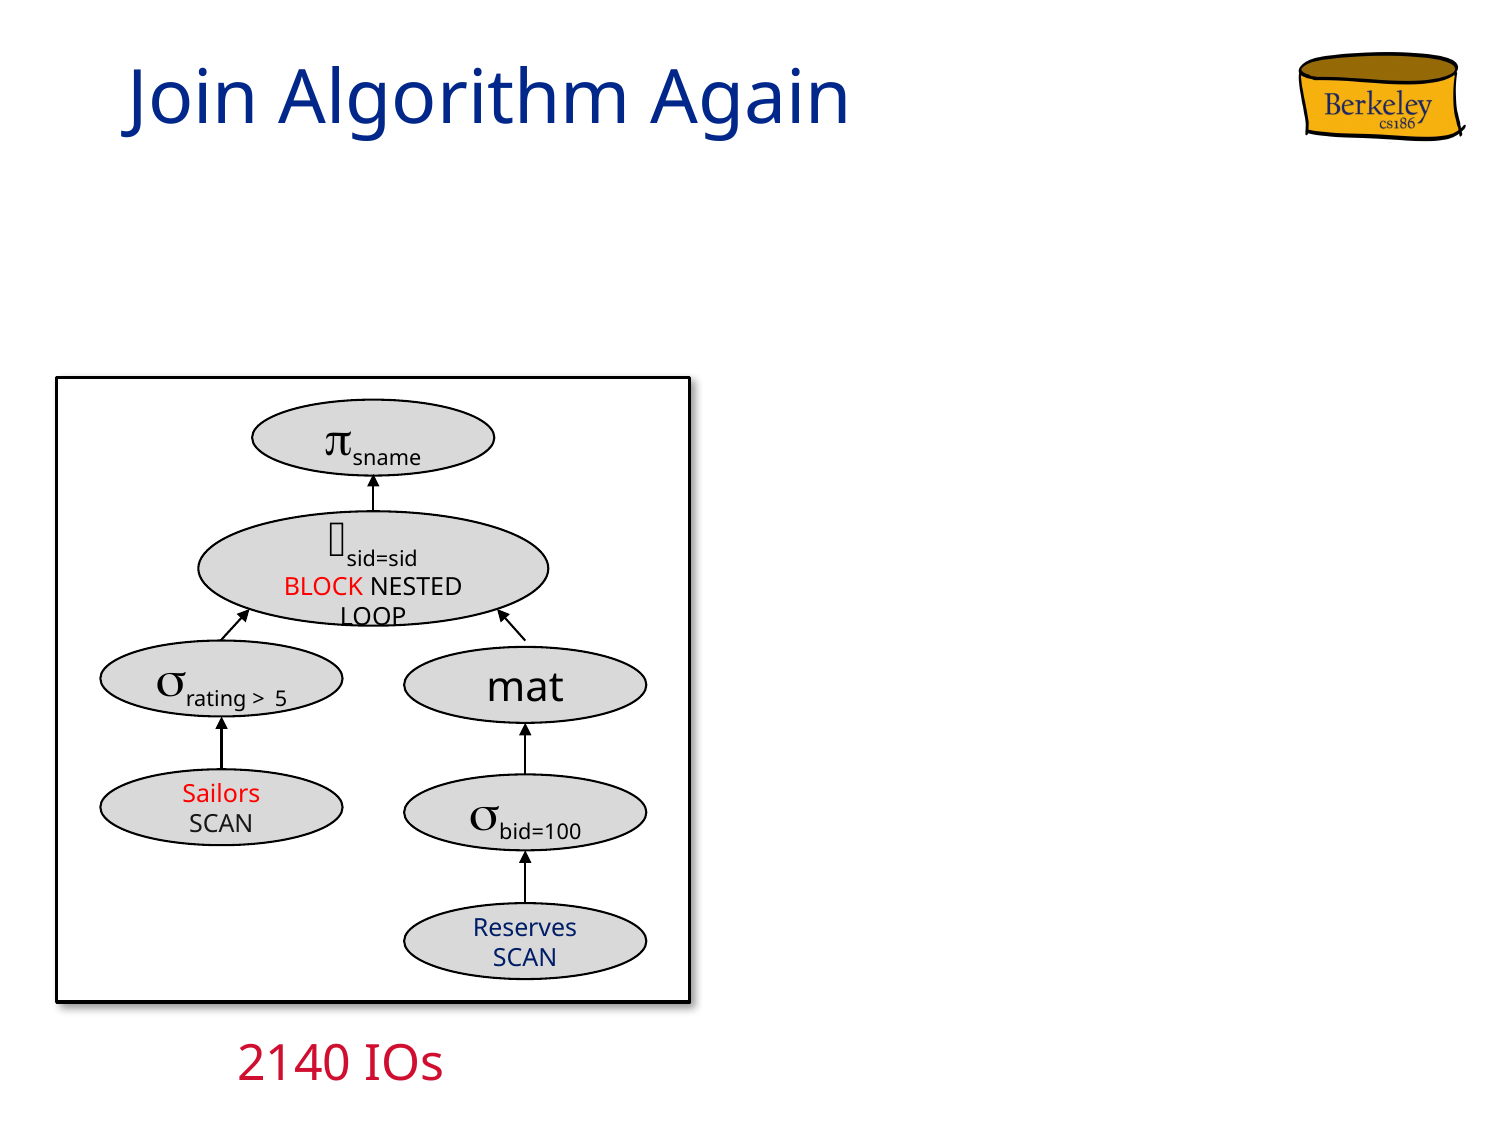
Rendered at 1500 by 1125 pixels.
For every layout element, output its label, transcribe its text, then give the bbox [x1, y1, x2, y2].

text_box [56, 377, 690, 1002]
text_box ⨝sid=sid block nested loop [198, 511, 549, 626]
text_box psname [252, 399, 495, 476]
text_box mat [404, 646, 647, 723]
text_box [220, 608, 250, 641]
picture [1388, 50, 1466, 143]
text_box srating > 5 [100, 640, 343, 717]
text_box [496, 608, 526, 641]
text_box Sailors scan [100, 769, 343, 846]
text_box Reserves scan [404, 903, 647, 980]
text_box sbid=100 [404, 774, 647, 851]
title Join Algorithm Again [112, 0, 1388, 188]
text_box 2140 IOs [184, 1022, 497, 1098]
